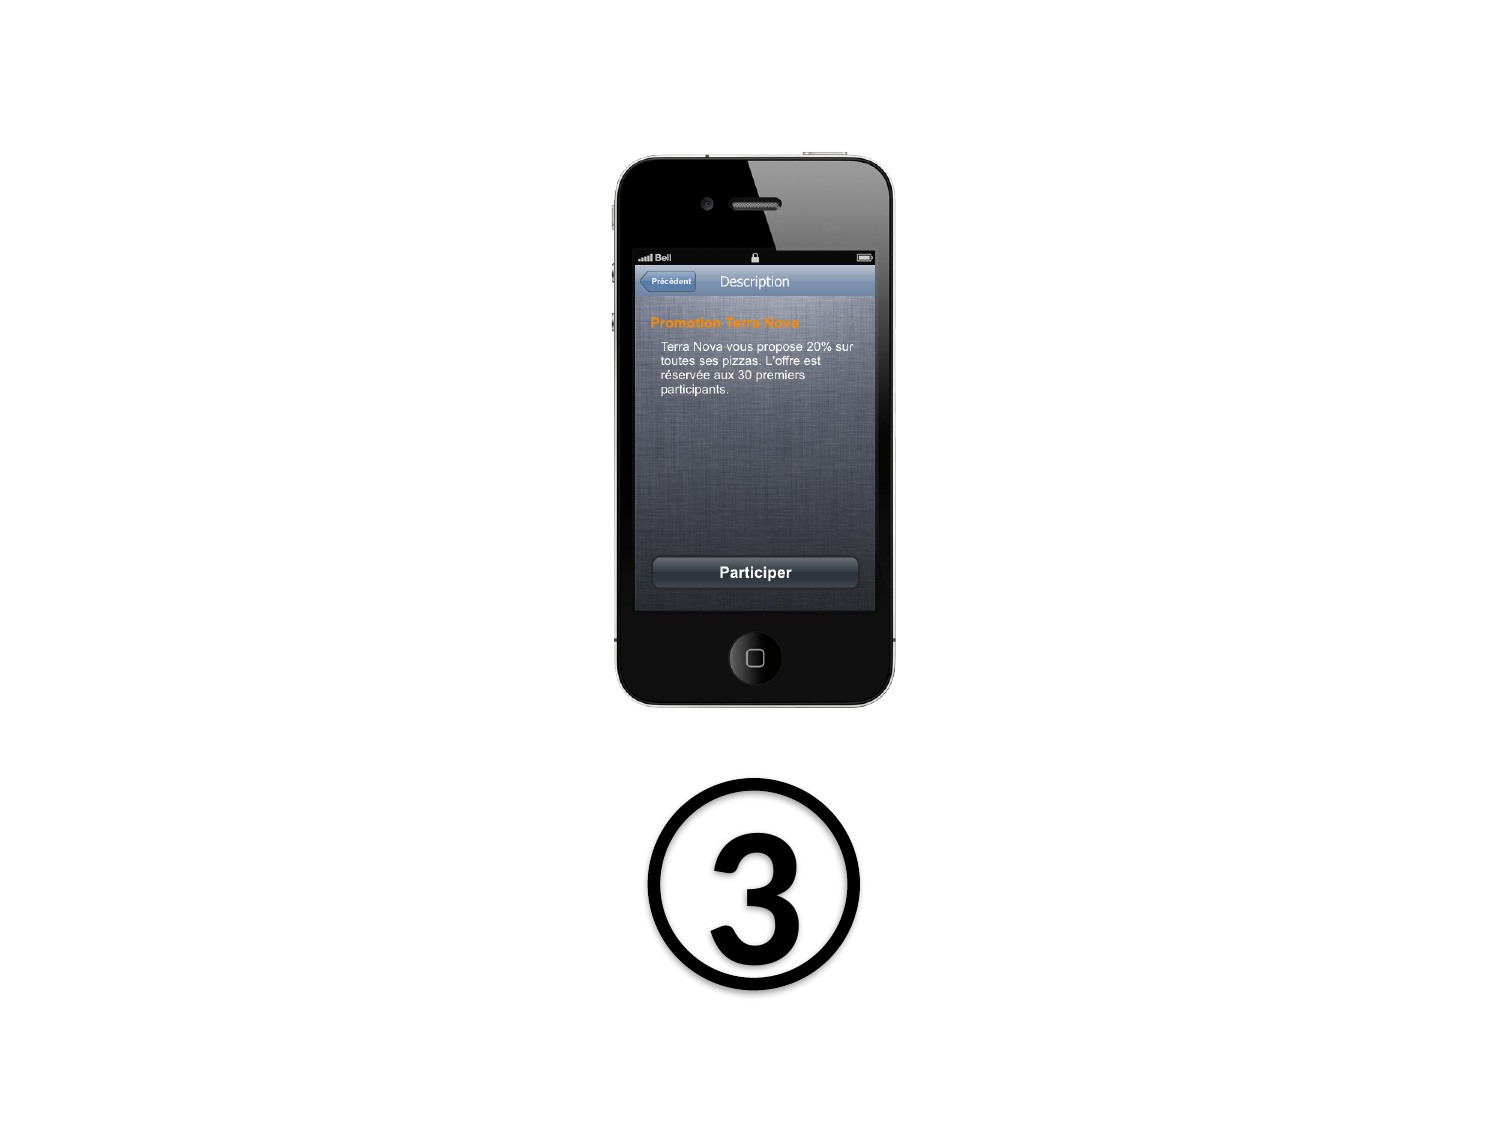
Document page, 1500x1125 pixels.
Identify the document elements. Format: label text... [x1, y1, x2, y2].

text_box 3 [653, 783, 855, 985]
picture [584, 125, 924, 734]
